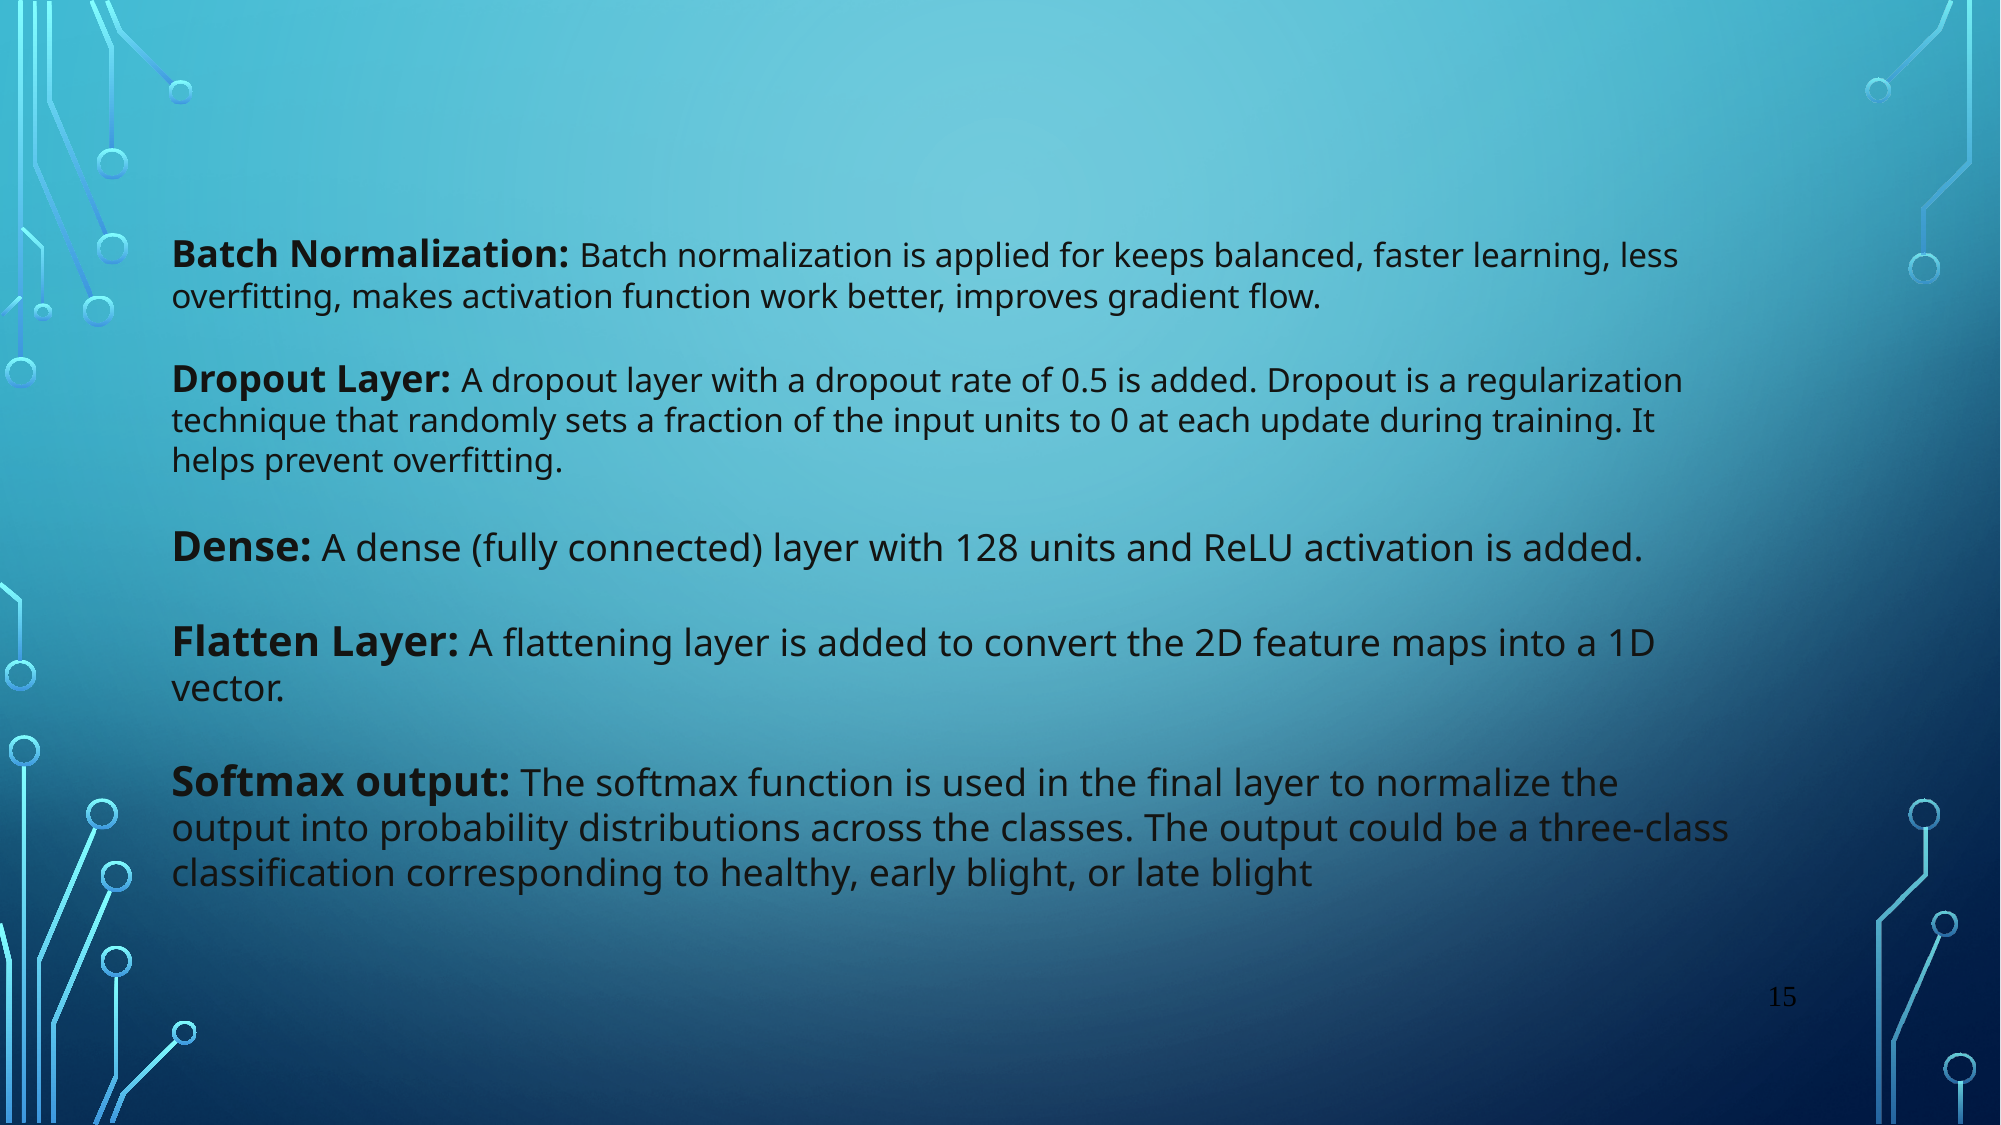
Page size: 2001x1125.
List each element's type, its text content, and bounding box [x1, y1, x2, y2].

slide_number 15 [1749, 965, 1813, 1025]
text_box Batch Normalization: Batch normalization is applied for keeps balanced, faster learning, less overfitting, makes activation function work better, improves gradient flow. Dropout Layer: A dropout layer with a dropout rate of 0.5 is added. Dropout is a regularization technique that randomly sets a fraction of the input units to 0 at each update during training. It helps prevent overfitting. Dense: A dense (fully connected) layer with 128 units and ReLU activation is added. Flatten Layer: A flattening layer is added to convert the 2D feature maps into a 1D vector. Softmax output: The softmax function is used in the final layer to normalize the output into probability distributions across the classes. The output could be a three-class classification corresponding to healthy, early blight, or late blight [156, 222, 1749, 1032]
